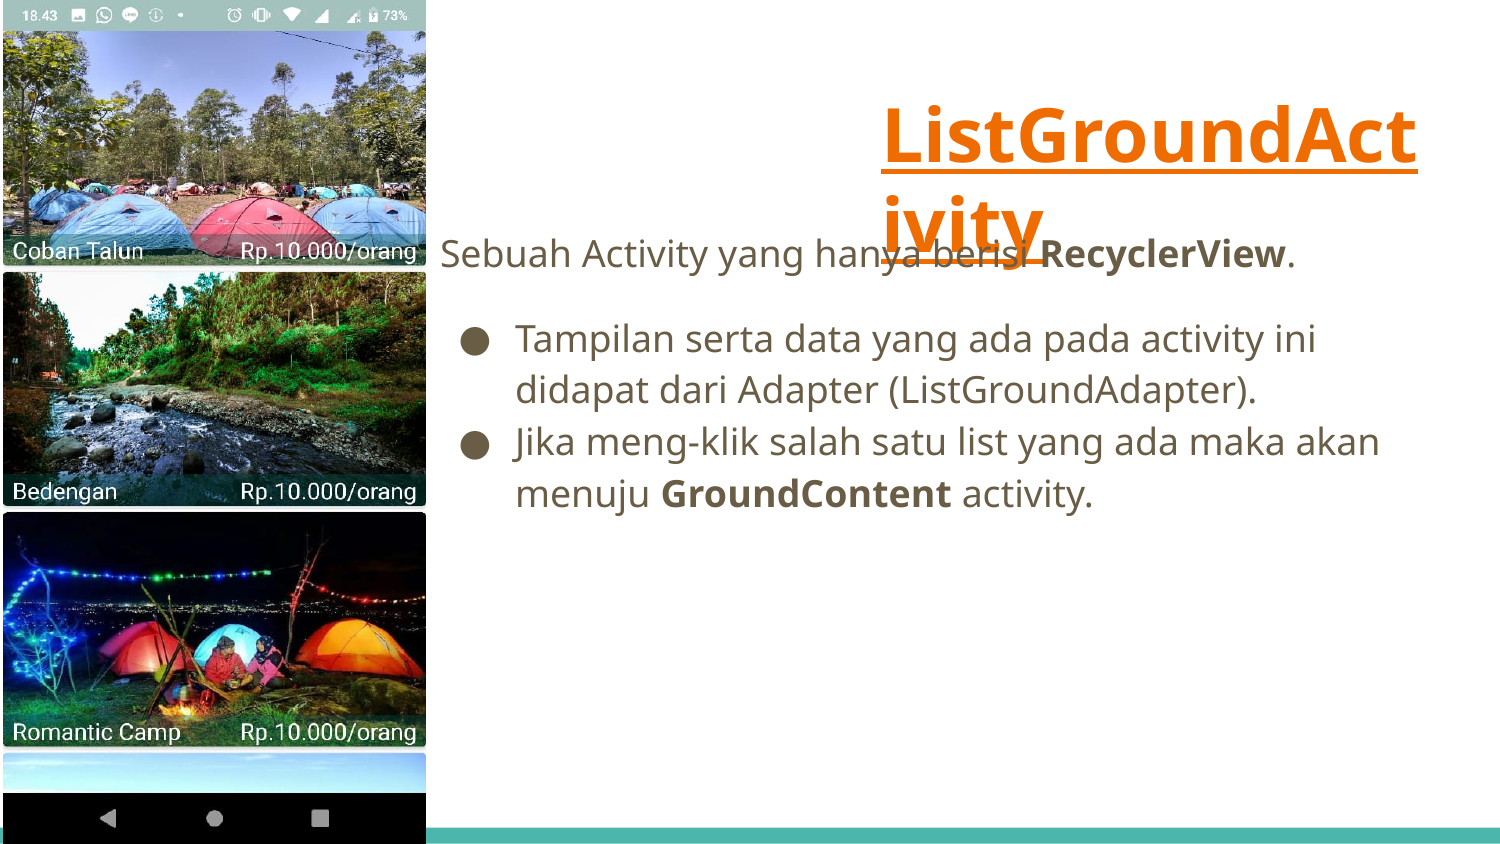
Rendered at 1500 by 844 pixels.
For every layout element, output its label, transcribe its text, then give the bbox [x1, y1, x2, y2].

picture [2, 0, 426, 844]
title ListGroundActivity [866, 72, 1449, 189]
list Sebuah Activity yang hanya berisi RecyclerView. Tampilan serta data yang ada pada activity ini didapat dari Adapter (ListGroundAdapter). Jika meng-klik salah satu list yang ada maka akan menuju GroundContent activity. [429, 207, 1449, 750]
